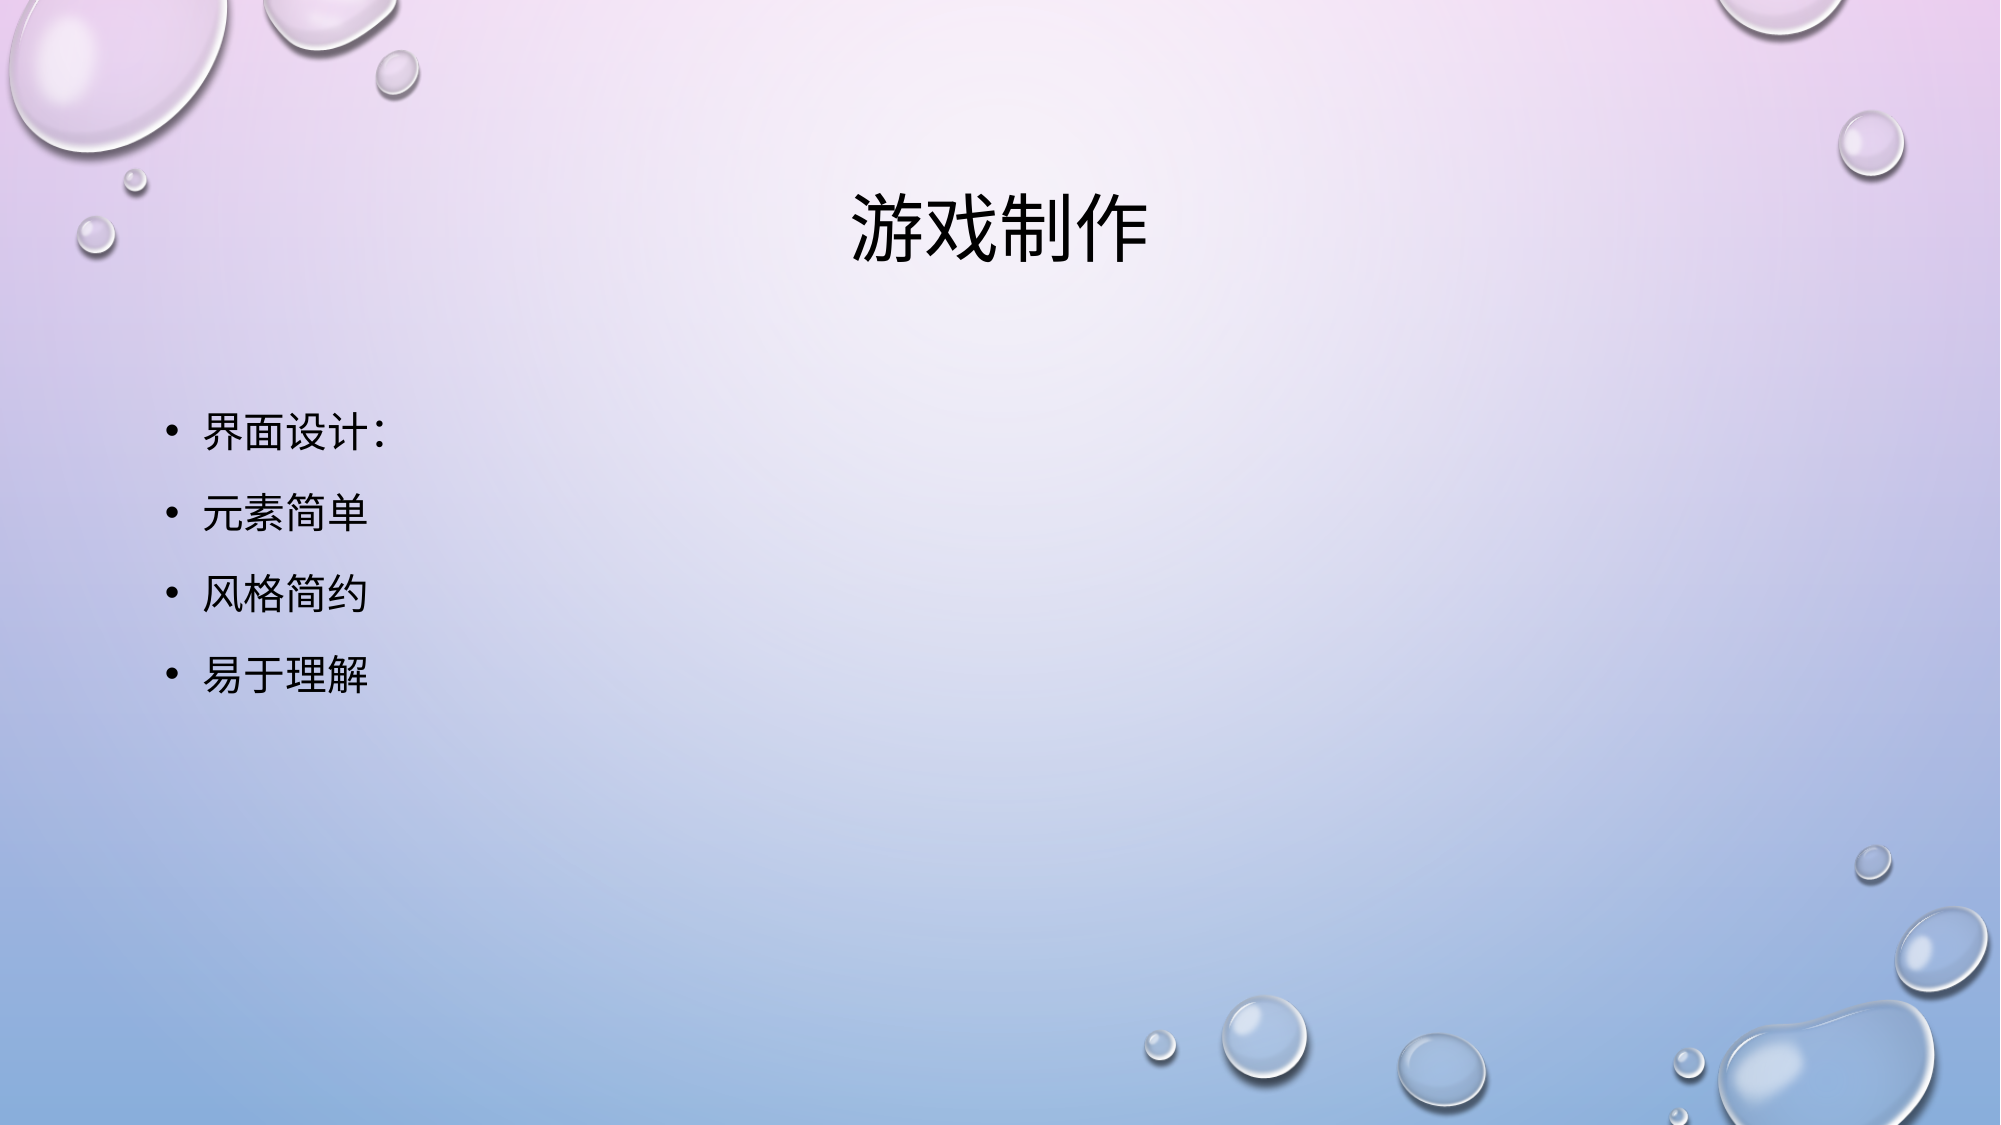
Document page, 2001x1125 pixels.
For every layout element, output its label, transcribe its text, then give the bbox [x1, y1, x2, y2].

title 游戏制作 [149, 101, 1851, 364]
list 界面设计： 元素简单 风格简约 易于理解 [149, 388, 1850, 950]
picture [0, 0, 2000, 1125]
